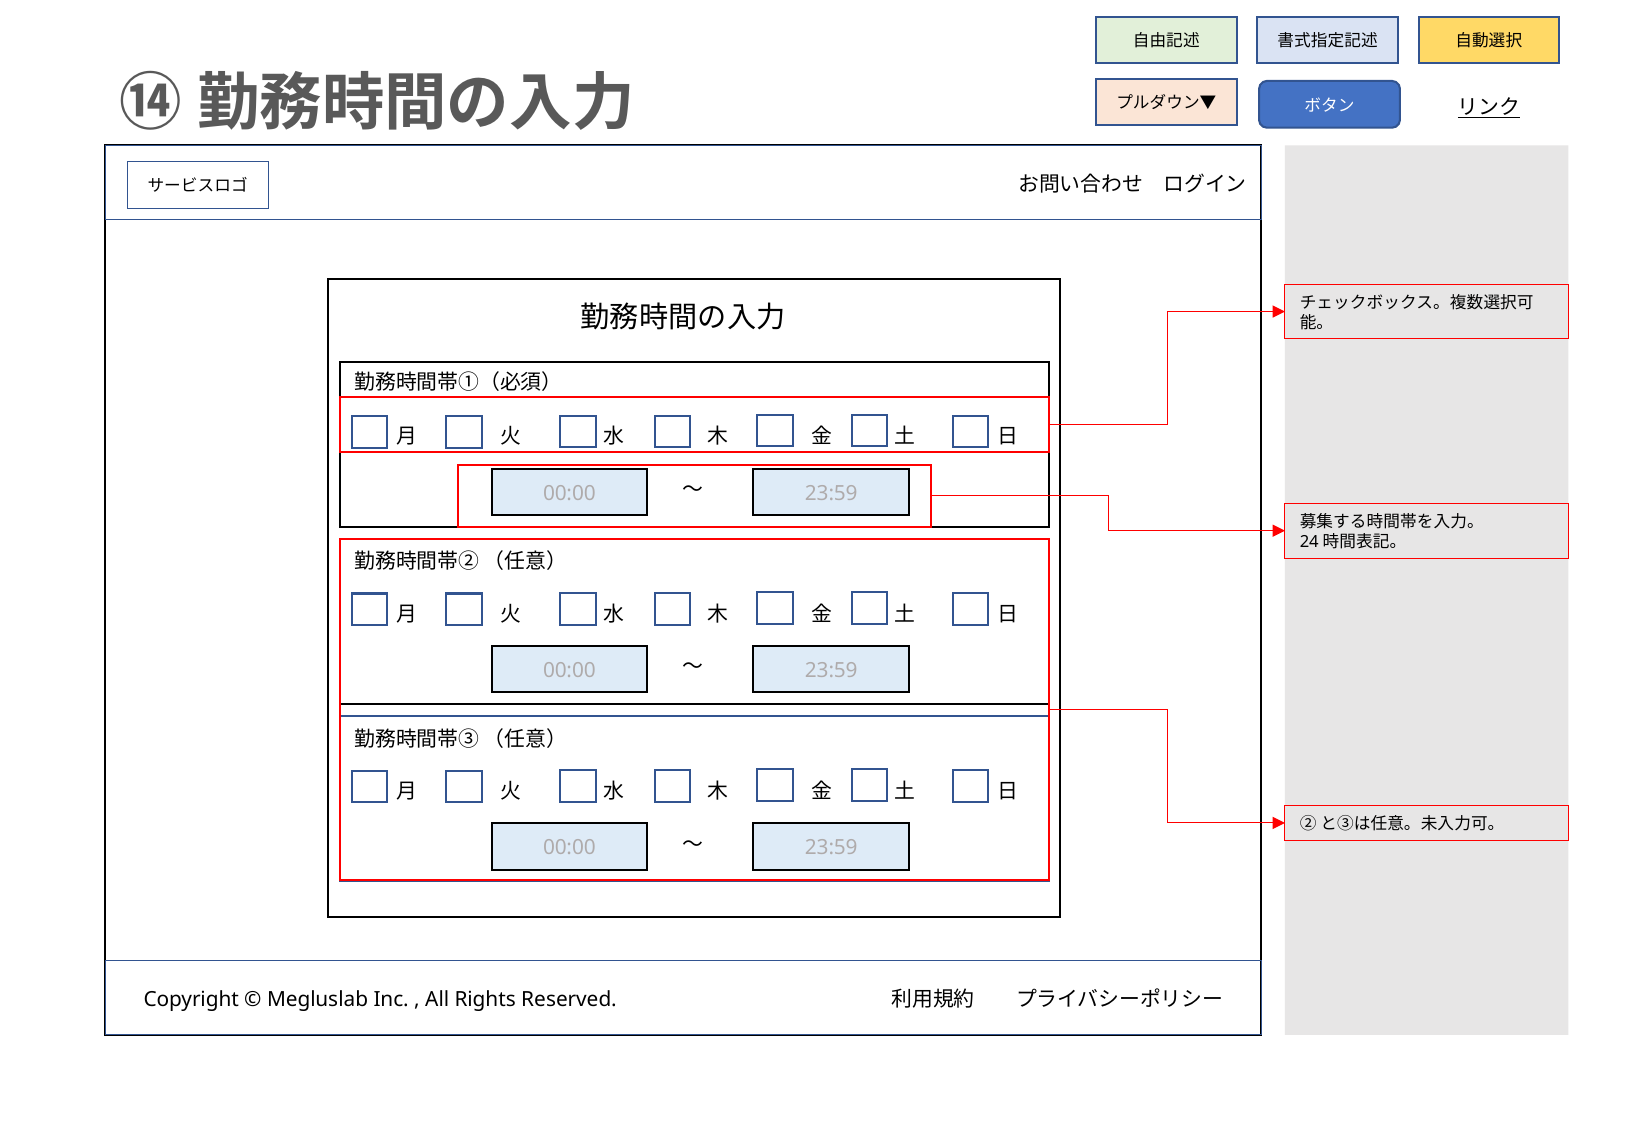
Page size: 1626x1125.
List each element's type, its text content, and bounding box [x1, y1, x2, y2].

text_box [1284, 841, 1569, 1036]
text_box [1048, 709, 1285, 824]
text_box [1284, 144, 1569, 284]
text_box ②と③は任意。未入力可。 [1284, 805, 1569, 841]
text_box ⑭勤務時間の入力 [105, 54, 1514, 145]
text_box [339, 396, 1050, 453]
text_box 自動選択 [1418, 16, 1560, 64]
text_box 勤務時間帯①（必須） [339, 361, 1048, 396]
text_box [930, 495, 1286, 532]
text_box [104, 221, 1262, 959]
text_box 募集する時間帯を入力。 24時間表記。 [1284, 503, 1569, 559]
text_box [339, 538, 1050, 881]
text_box 勤務時間の入力 [105, 290, 1262, 341]
text_box [327, 278, 1061, 290]
text_box お問い合わせ ログイン [104, 144, 1262, 221]
text_box 自由記述 [1095, 16, 1238, 64]
text_box [1284, 559, 1569, 805]
text_box チェックボックス。複数選択可能。 [1284, 284, 1569, 339]
text_box Copyright © Megluslab Inc. , All Rights Reserved. 利用規約 プライバシーポリシー [104, 959, 1262, 1036]
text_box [1048, 311, 1285, 425]
text_box [457, 464, 932, 528]
text_box [327, 341, 1061, 918]
text_box 書式指定記述 [1256, 16, 1399, 64]
text_box [1284, 339, 1569, 503]
text_box リンク [1418, 86, 1560, 127]
text_box プルダウン▼ [1095, 78, 1238, 126]
text_box サービスロゴ [126, 160, 269, 209]
text_box [339, 453, 1050, 528]
text_box ボタン [1258, 79, 1401, 129]
